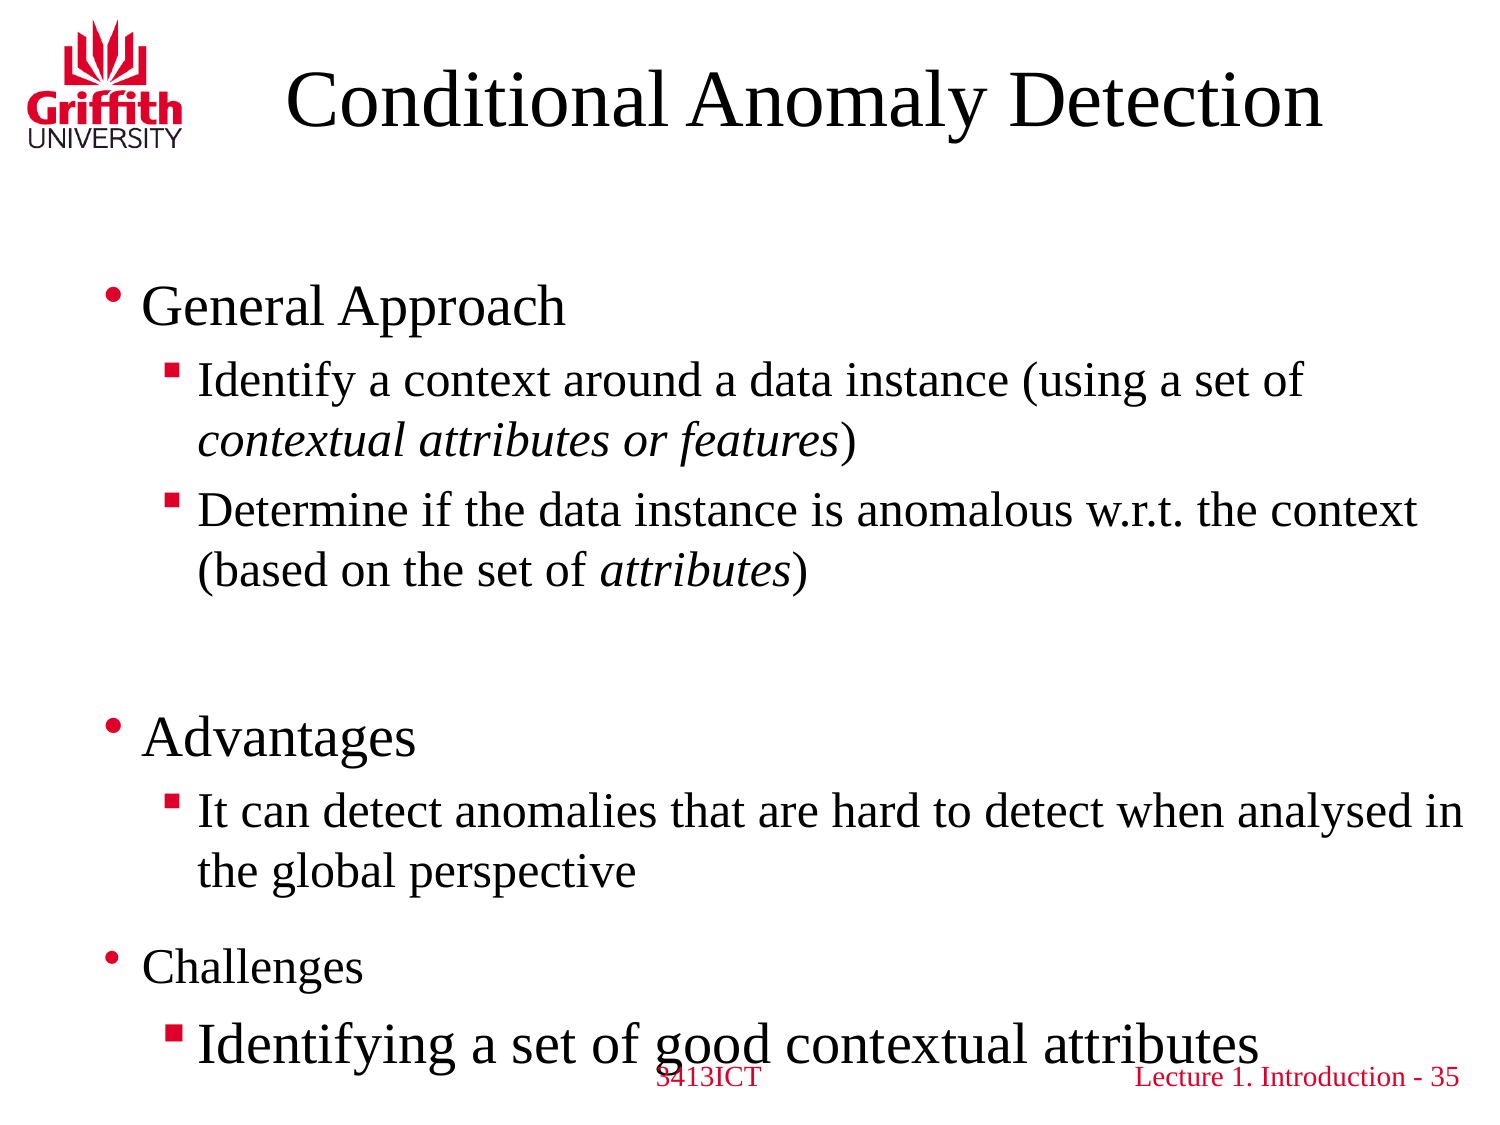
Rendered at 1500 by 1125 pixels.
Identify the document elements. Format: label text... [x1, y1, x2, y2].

slide_number 35 [1092, 1049, 1476, 1101]
title Conditional Anomaly Detection [147, 37, 1463, 151]
list General Approach Identify a context around a data instance (using a set of contextual attributes or features) Determine if the data instance is anomalous w.r.t. the context (based on the set of attributes) Advantages It can detect anomalies that are hard to detect when analysed in the global perspective Challenges Identifying a set of good contextual attributes [88, 172, 1483, 1051]
footer 3413ICT [419, 1049, 999, 1101]
picture [23, 15, 186, 151]
